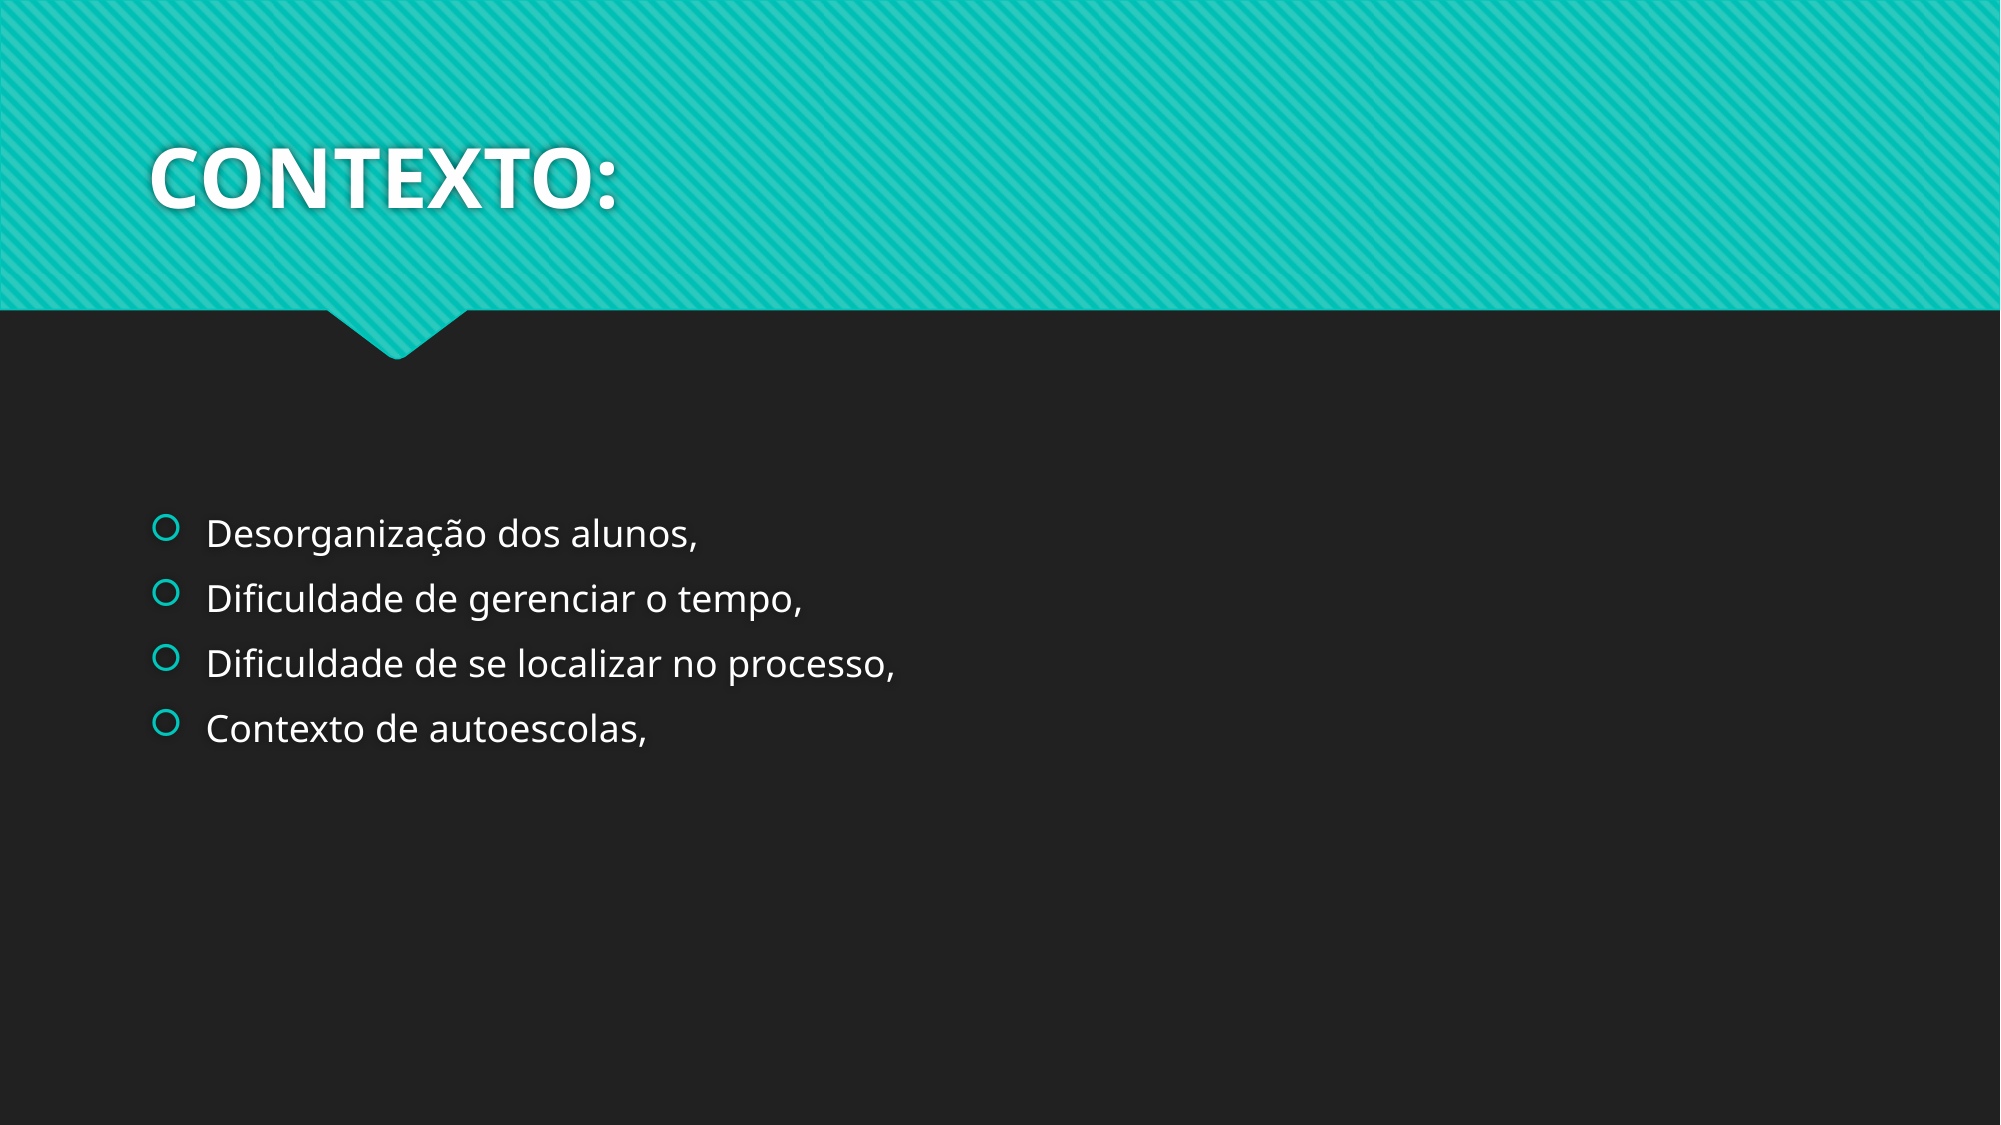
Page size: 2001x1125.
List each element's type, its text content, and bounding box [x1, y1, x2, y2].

list Desorganização dos alunos, Dificuldade de gerenciar o tempo, Dificuldade de se localizar no processo, Contexto de autoescolas, [134, 364, 1866, 962]
title CONTEXTO: [132, 73, 1868, 233]
